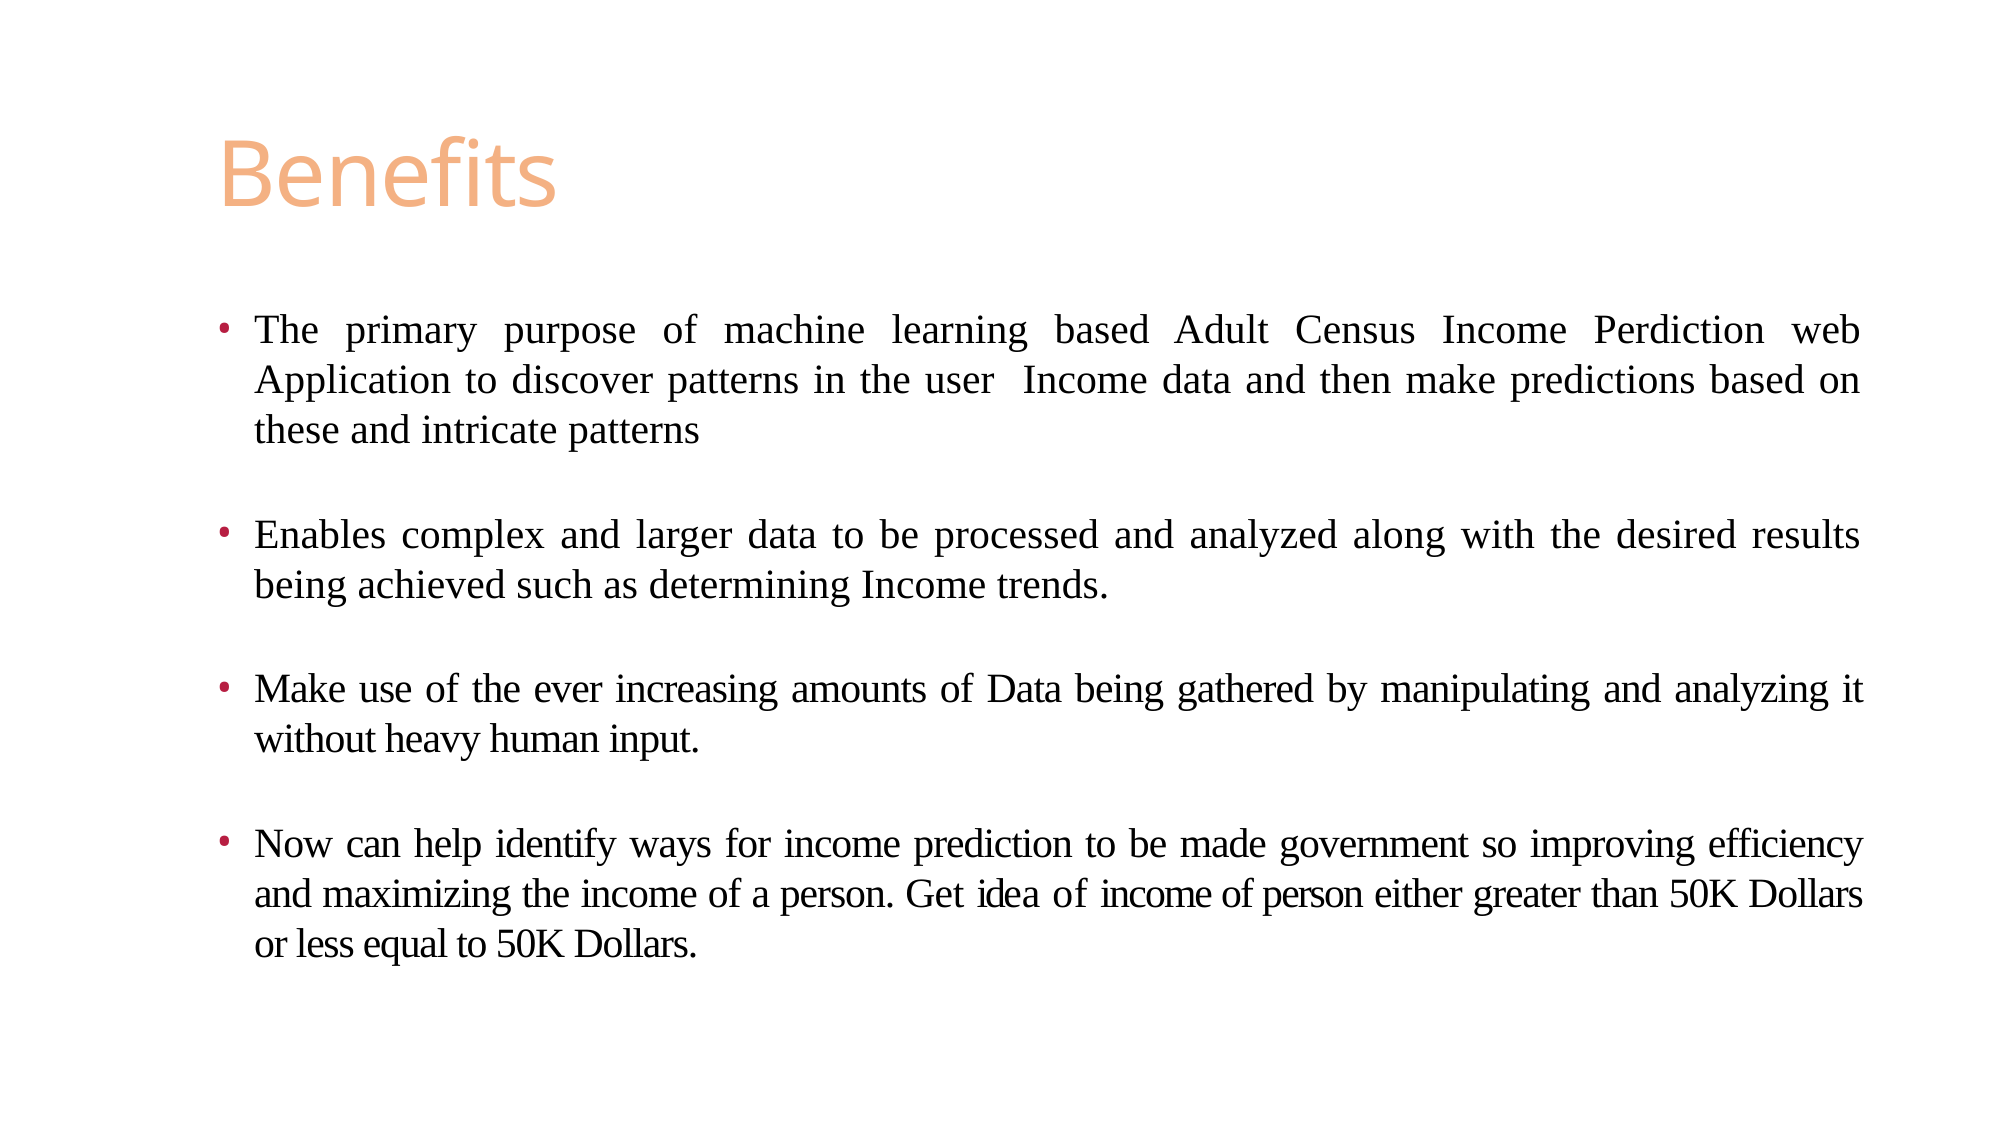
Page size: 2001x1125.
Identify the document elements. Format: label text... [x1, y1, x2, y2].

text_box The primary purpose of machine learning based Adult Census Income Perdiction web Application to discover patterns in the user Income data and then make predictions based on these and intricate patterns Enables complex and larger data to be processed and analyzed along with the desired results being achieved such as determining Income trends. Make use of the ever increasing amounts of Data being gathered by manipulating and analyzing it without heavy human input. Now can help identify ways for income prediction to be made government so improving efficiency and maximizing the income of a person. Get idea of income of person either greater than 50K Dollars or less equal to 50K Dollars. [214, 299, 1863, 1099]
title Benefits [214, 74, 564, 265]
